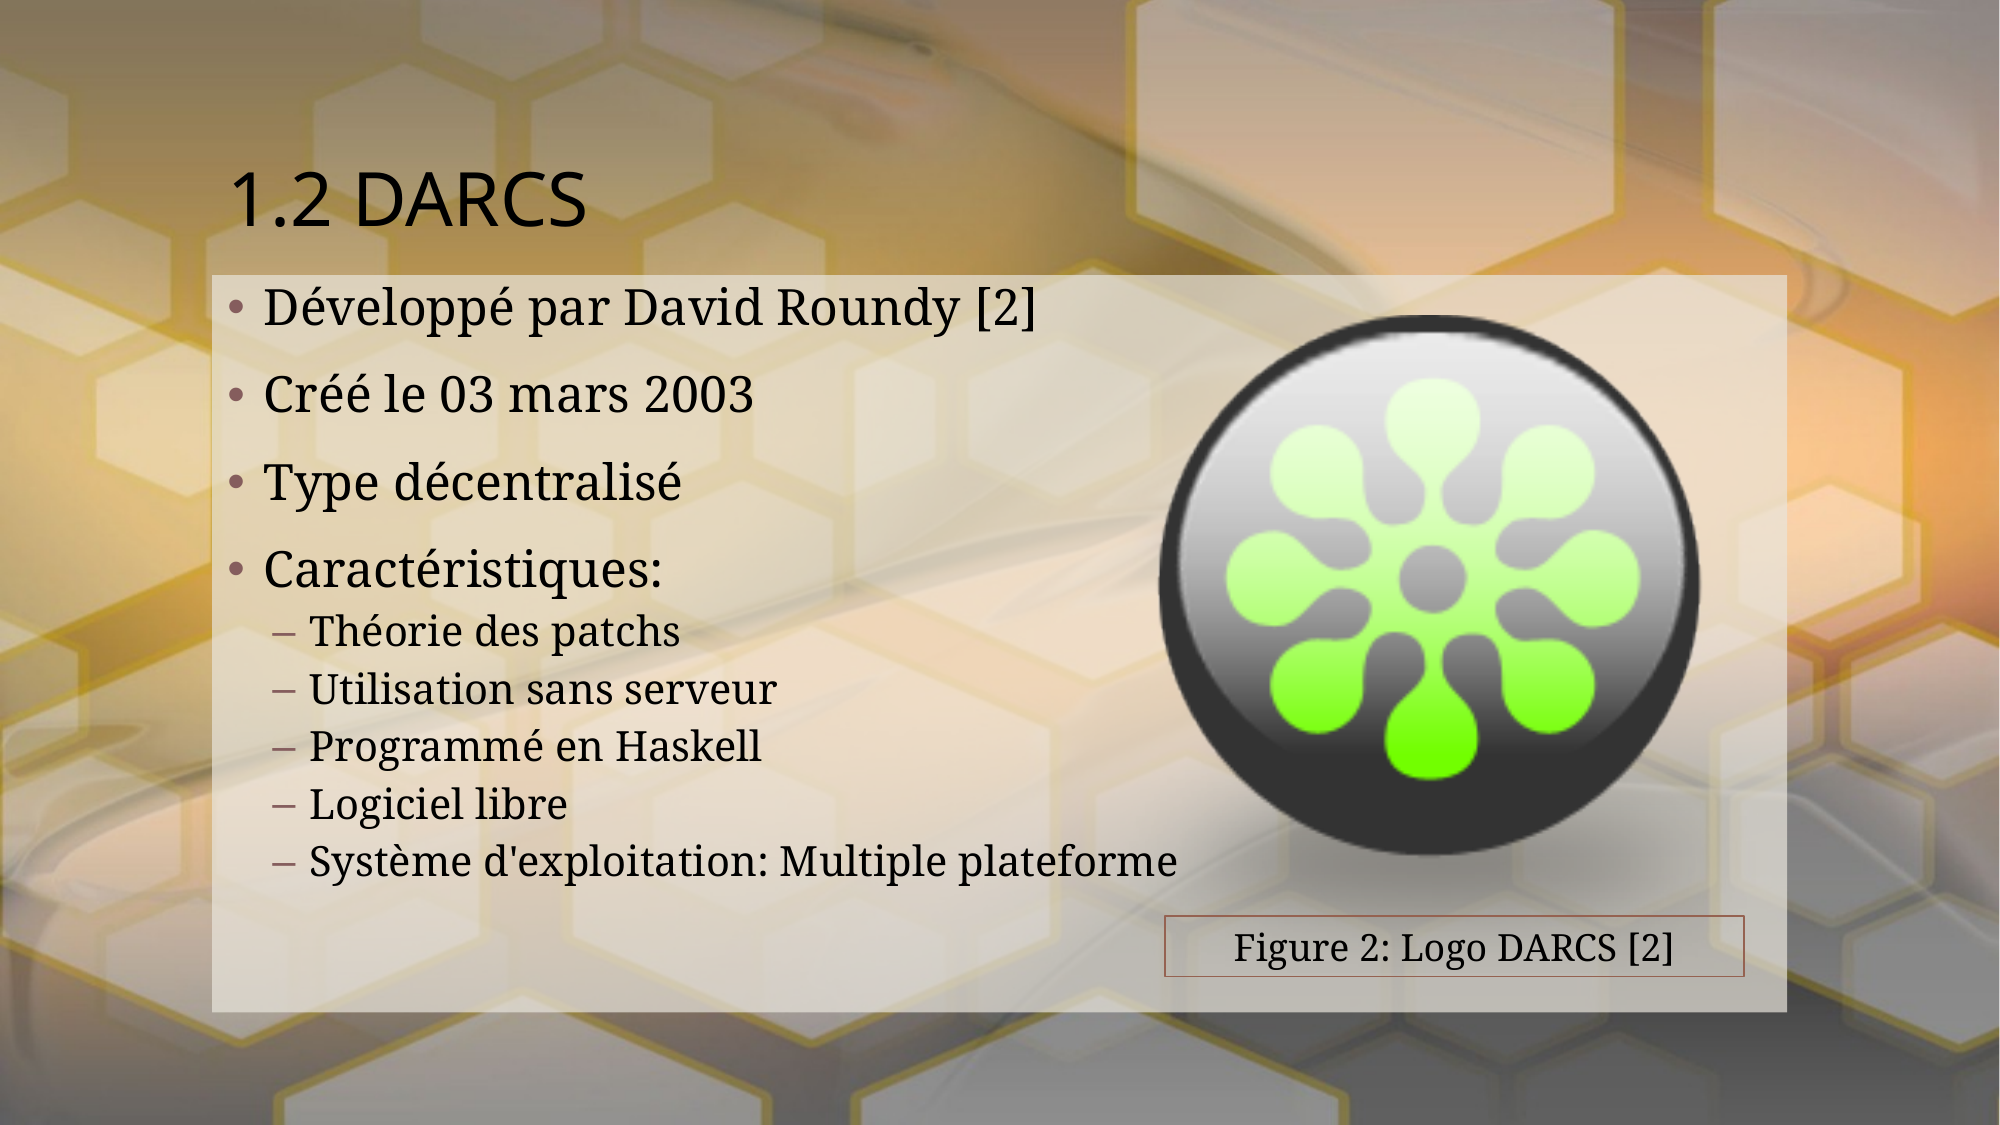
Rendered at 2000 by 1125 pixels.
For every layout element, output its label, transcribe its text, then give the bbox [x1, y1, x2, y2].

title 1.2 DARCS [212, 62, 1788, 250]
list Développé par David Roundy [2] Créé le 03 mars 2003 Type décentralisé Caractéristiques: Théorie des patchs Utilisation sans serveur Programmé en Haskell Logiciel libre Système d'exploitation: Multiple plateforme [212, 275, 1788, 1013]
picture [0, 0, 2000, 1125]
